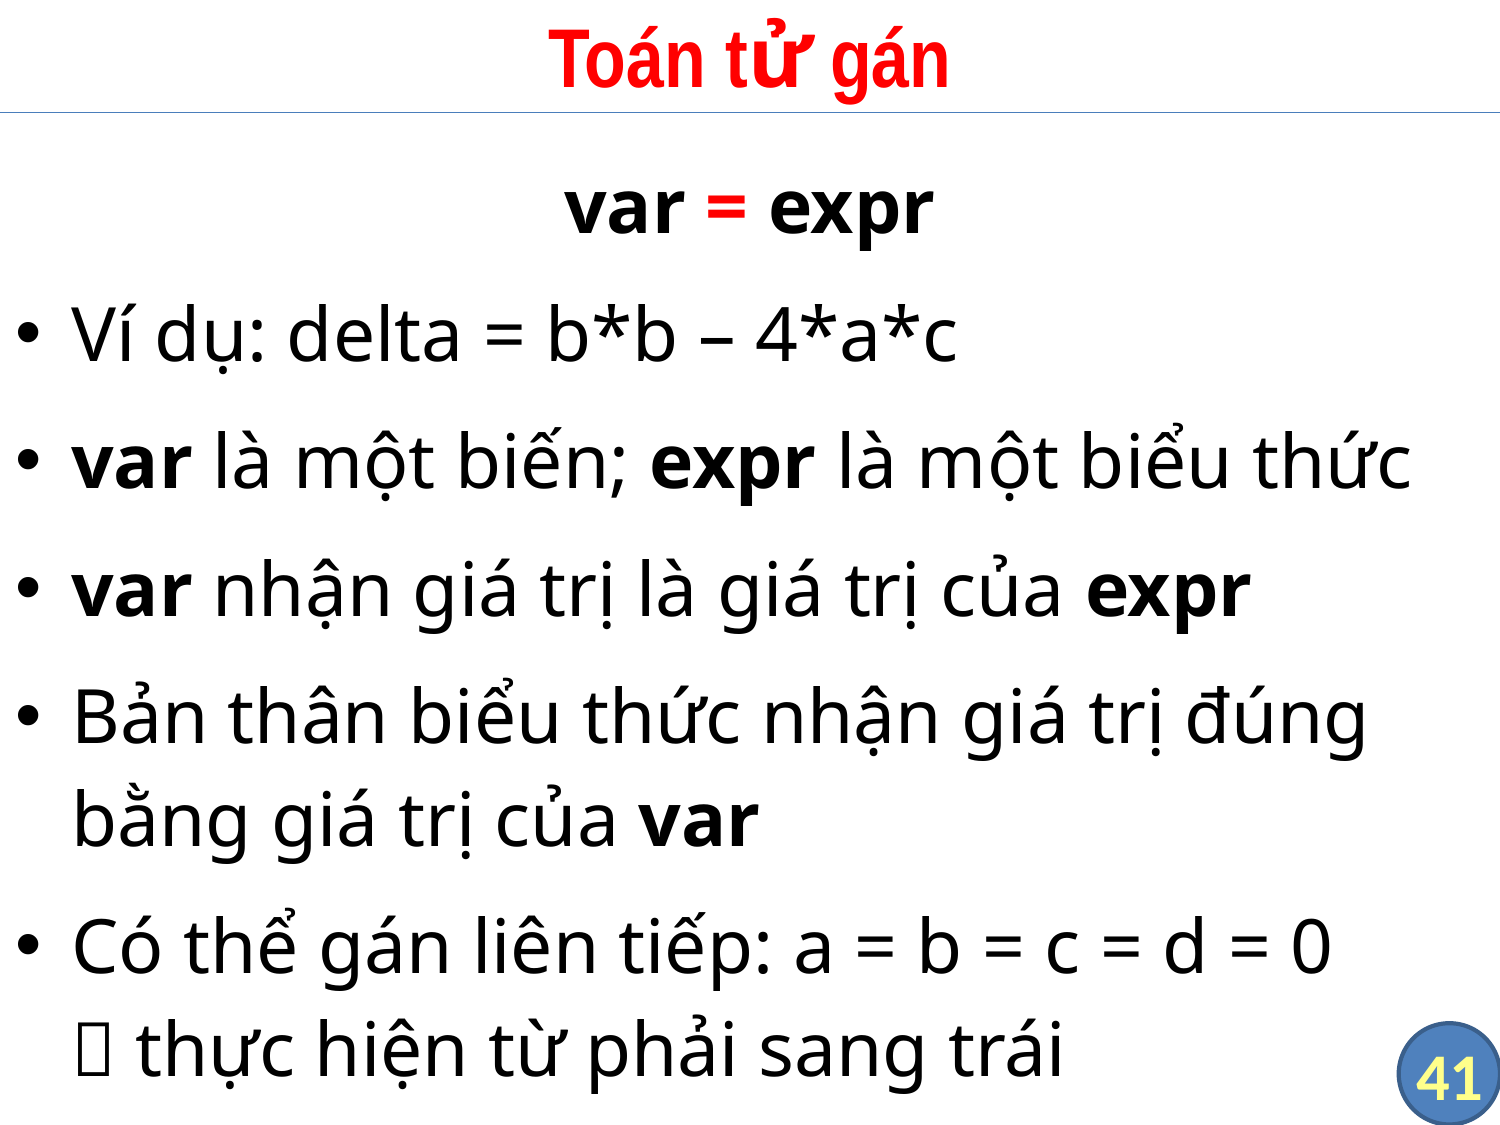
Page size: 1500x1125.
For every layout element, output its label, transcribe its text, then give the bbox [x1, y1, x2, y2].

list var = expr Ví dụ: delta = b*b – 4*a*c var là một biến; expr là một biểu thức var nhận giá trị là giá trị của expr Bản thân biểu thức nhận giá trị đúng bằng giá trị của var Có thể gán liên tiếp: a = b = c = d = 0  thực hiện từ phải sang trái [0, 113, 1500, 1125]
title Toán tử gán [0, 0, 1500, 113]
slide_number 41 [1399, 1023, 1500, 1125]
